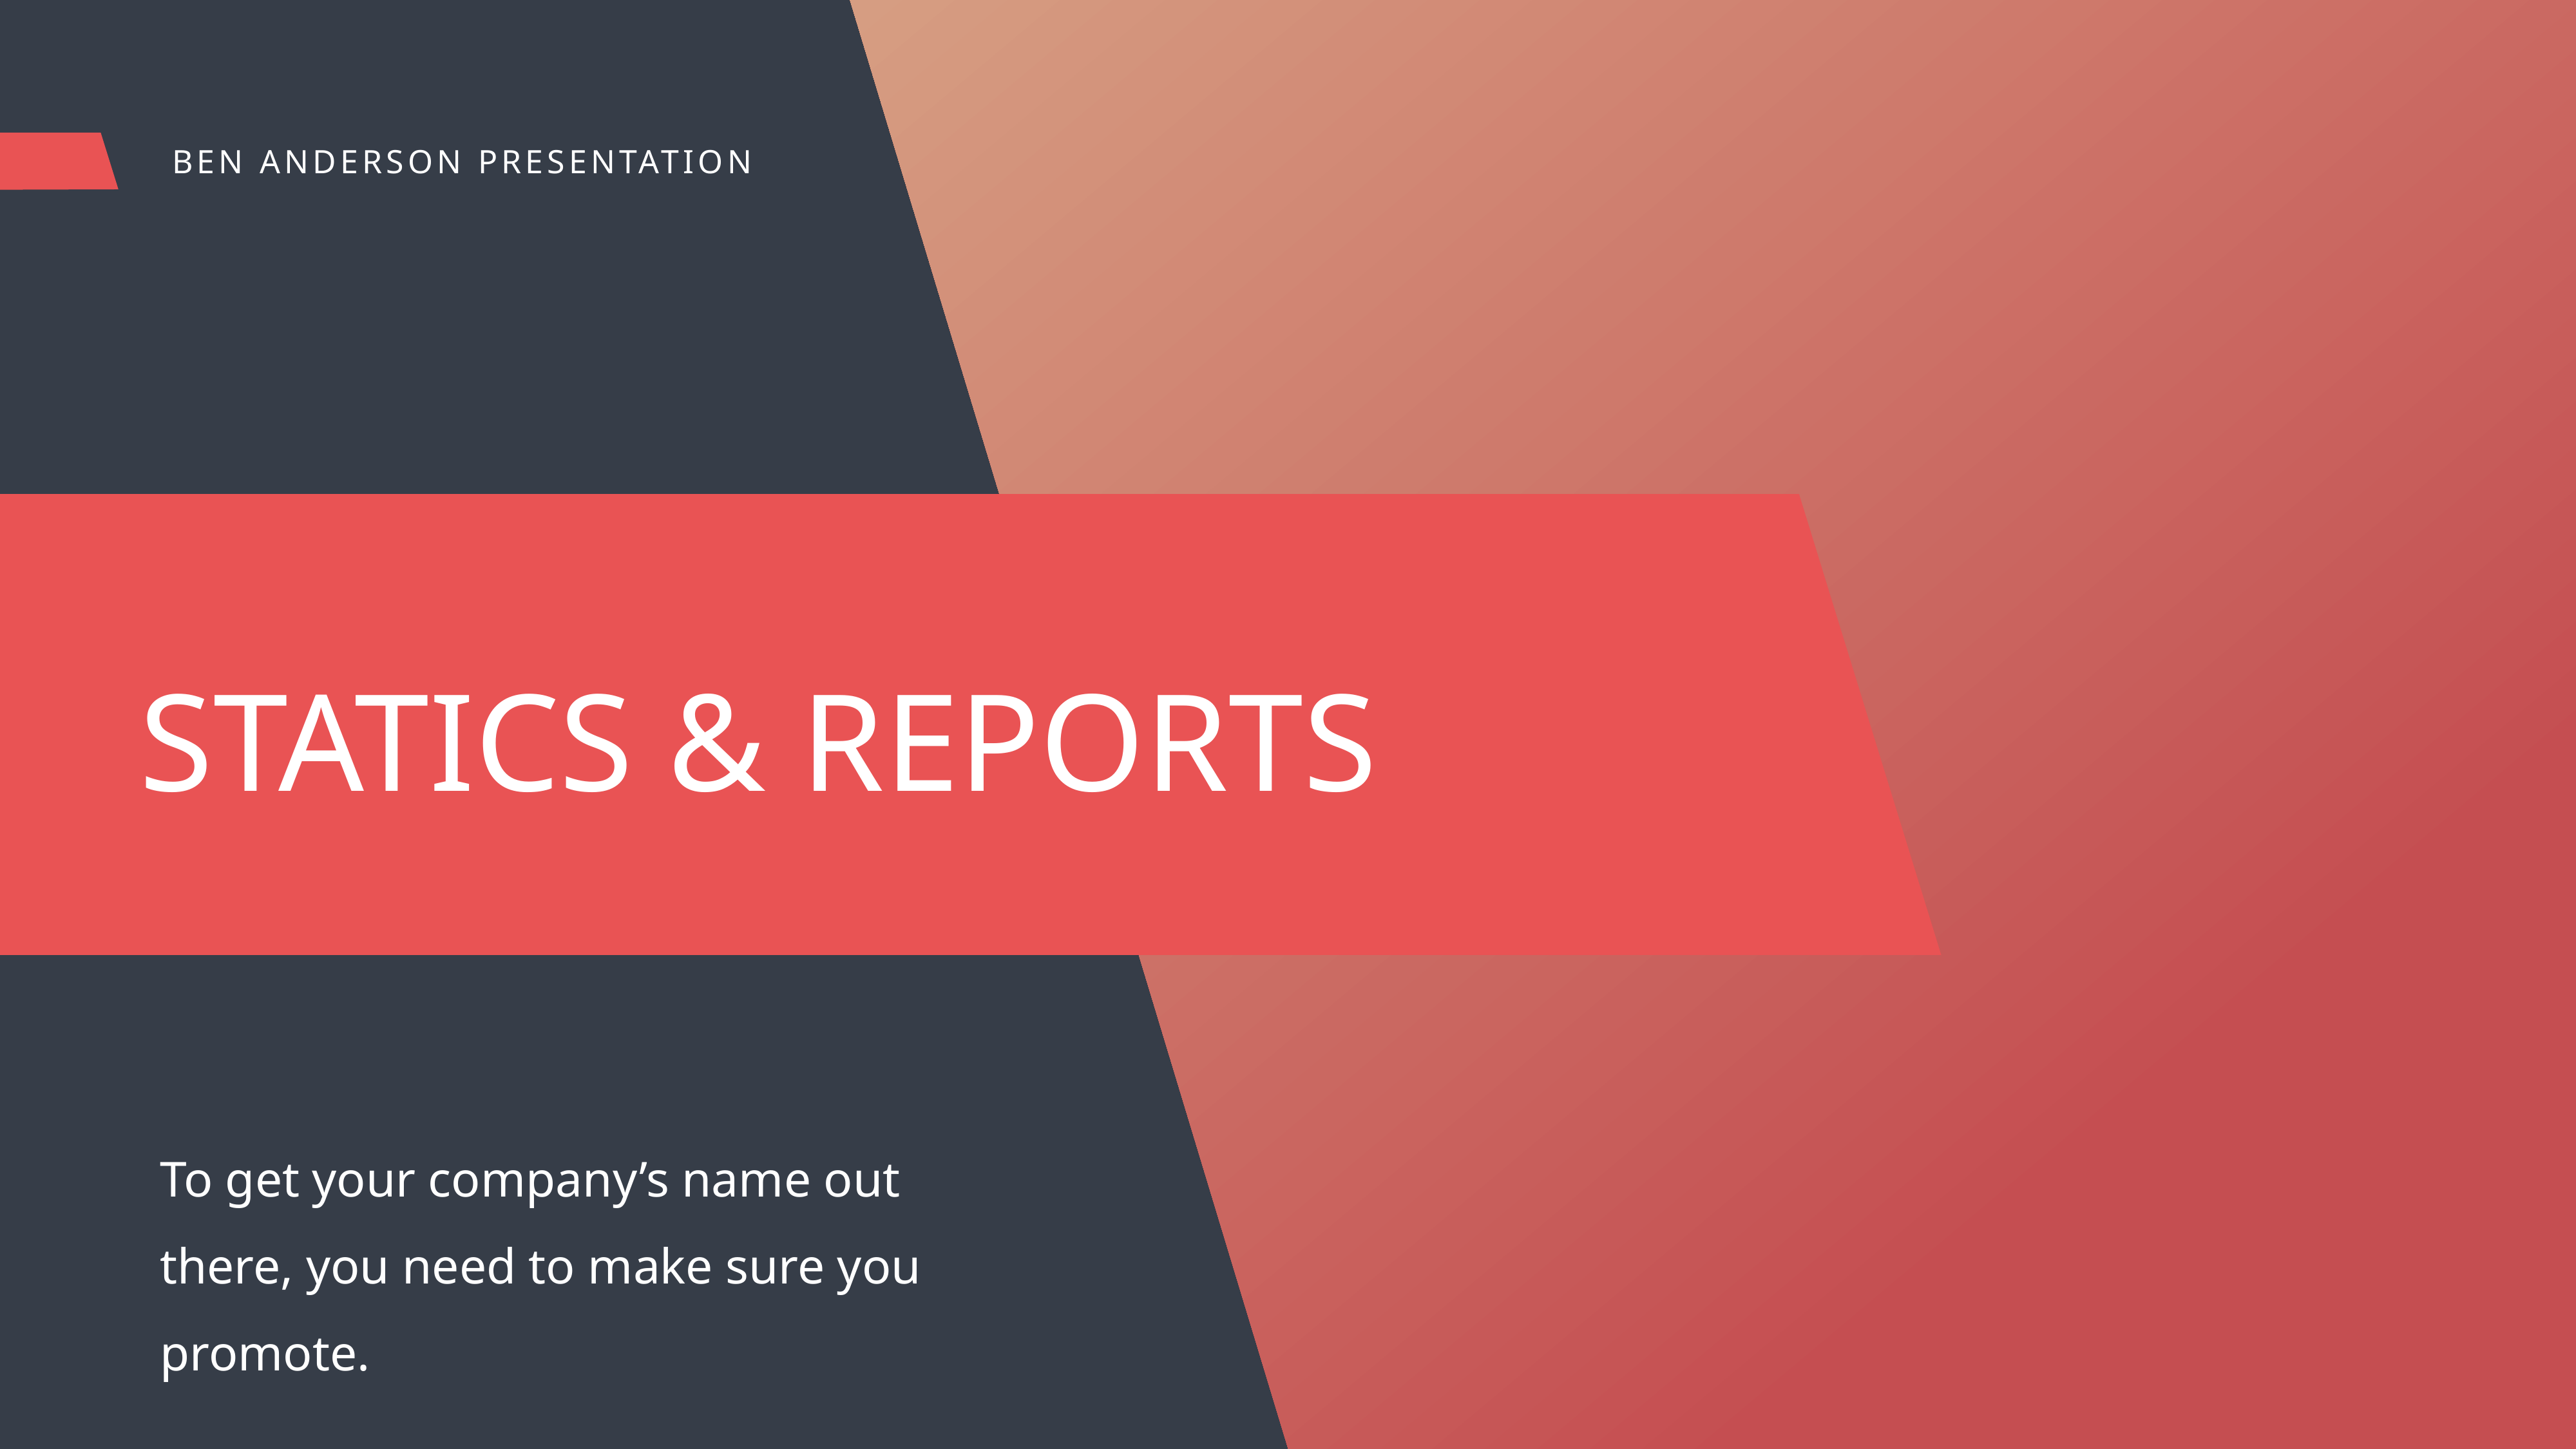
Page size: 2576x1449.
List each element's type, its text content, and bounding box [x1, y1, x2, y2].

text_box [0, 131, 120, 191]
text_box [0, 493, 840, 956]
picture [840, 0, 2576, 1449]
text_box BEN ANDERSON PRESENTATION [162, 137, 763, 185]
text_box To get your company’s name out there, you need to make sure you promote. [150, 1115, 840, 1386]
text_box STATICS & REPORTS [130, 652, 840, 823]
